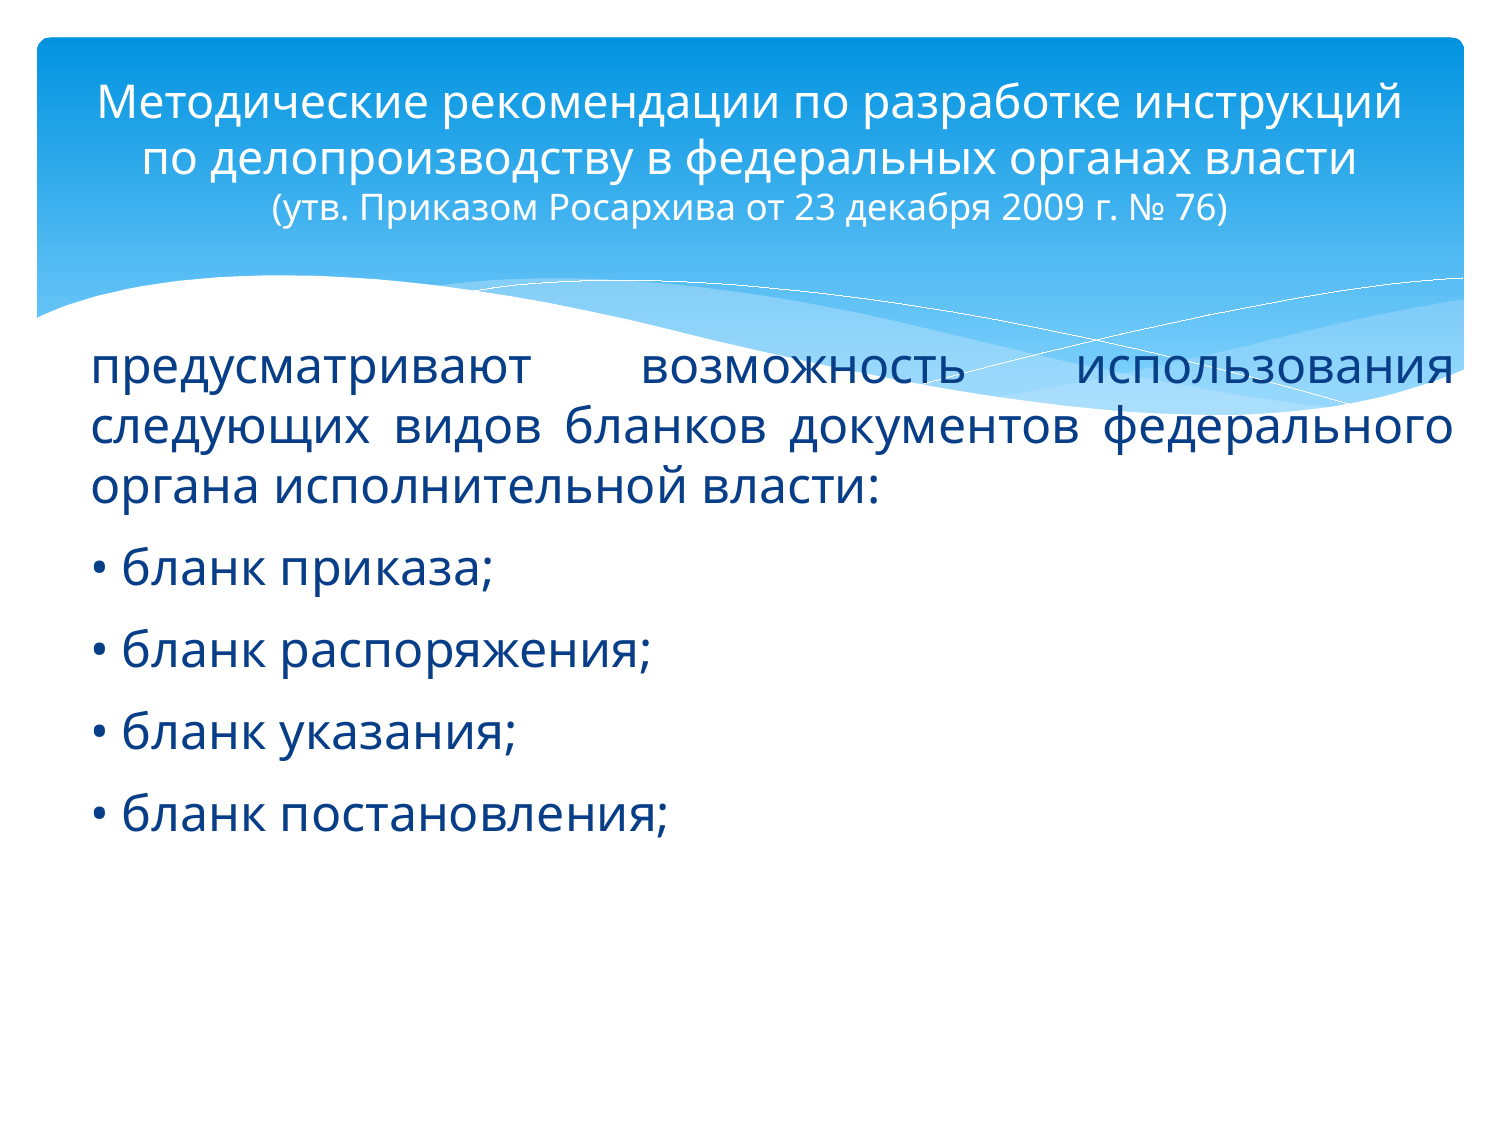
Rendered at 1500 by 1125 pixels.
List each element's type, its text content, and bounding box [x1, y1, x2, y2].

list предусматривают возможность использования следующих видов бланков документов федерального органа исполнительной власти: • бланк приказа; • бланк распоряжения; • бланк указания; • бланк постановления; [75, 326, 1471, 1047]
title Методические рекомендации по разработке инструкций по делопроизводству в федеральных органах власти (утв. Приказом Росархива от 23 декабря 2009 г. № 76) [75, 45, 1425, 256]
